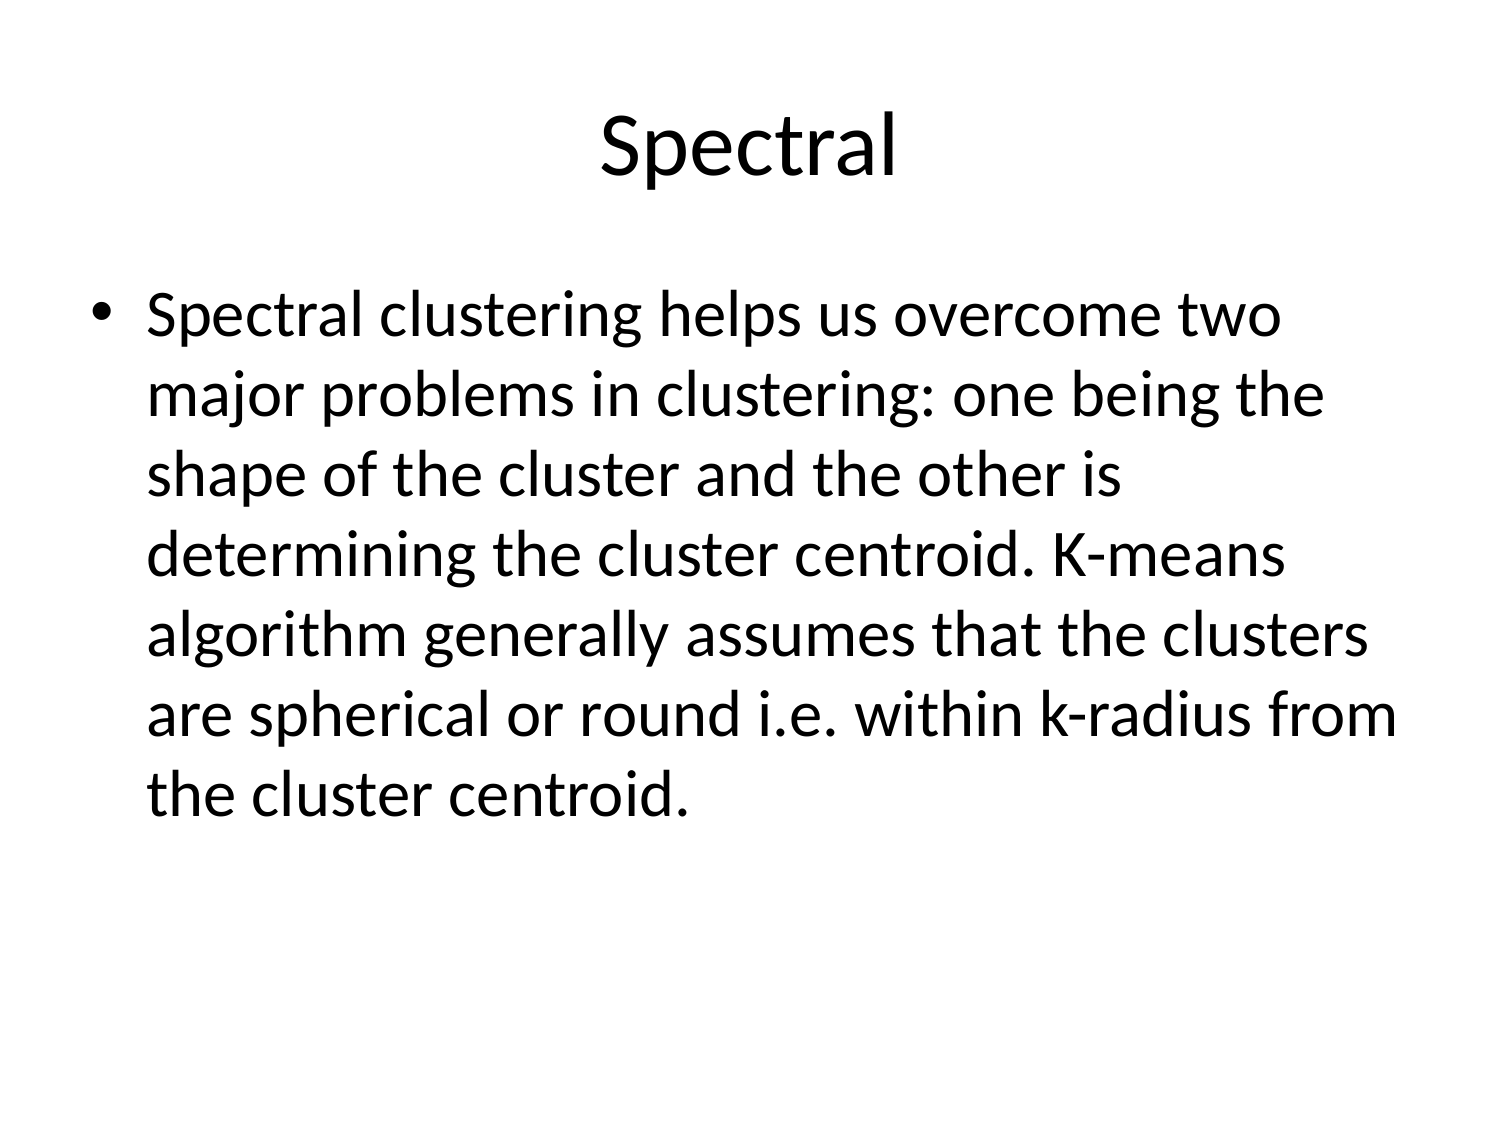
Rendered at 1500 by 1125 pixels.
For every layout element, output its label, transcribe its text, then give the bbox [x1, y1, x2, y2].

title Spectral [75, 45, 1425, 233]
list Spectral clustering helps us overcome two major problems in clustering: one being the shape of the cluster and the other is determining the cluster centroid. K-means algorithm generally assumes that the clusters are spherical or round i.e. within k-radius from the cluster centroid. [75, 262, 1425, 1005]
